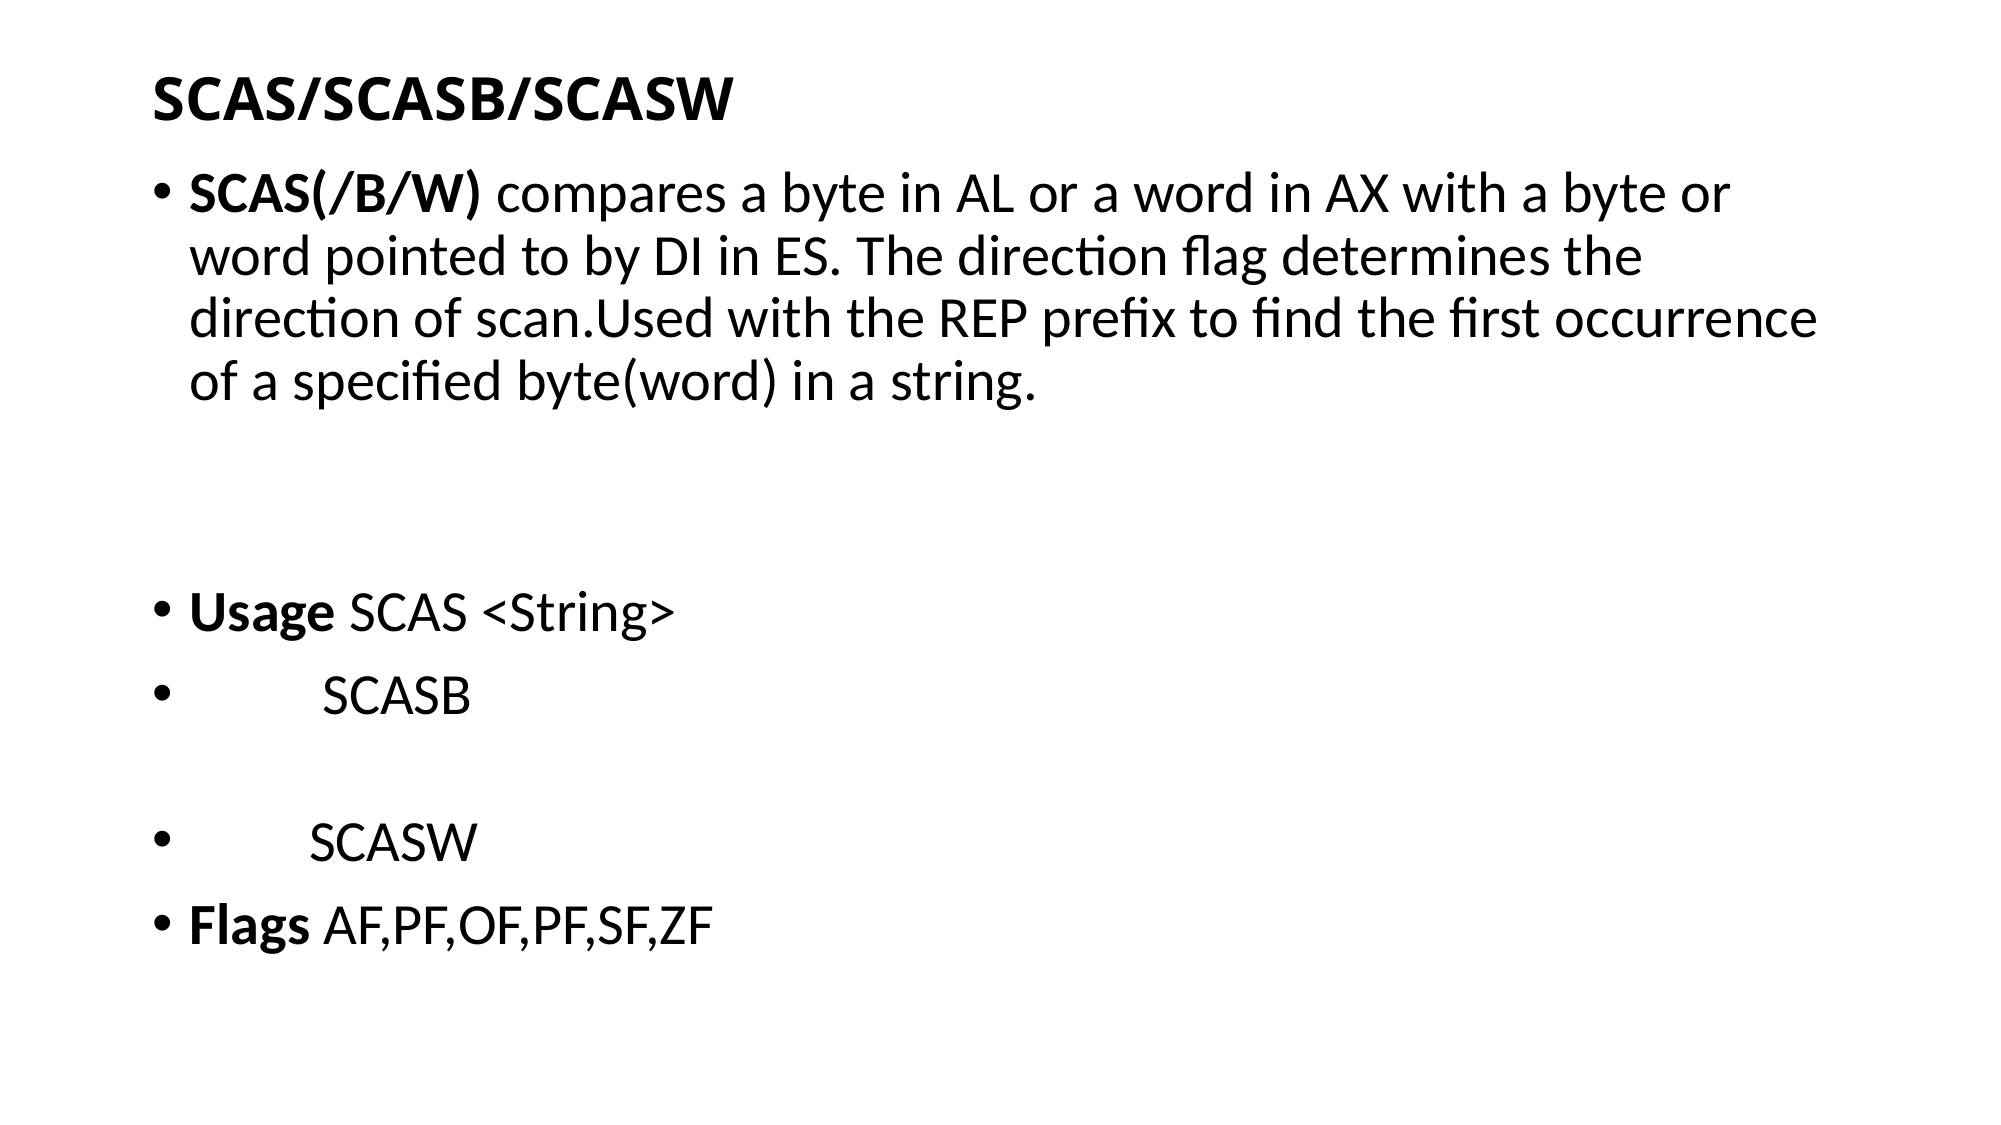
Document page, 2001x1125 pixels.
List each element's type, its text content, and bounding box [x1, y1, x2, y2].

list SCAS(/B/W) compares a byte in AL or a word in AX with a byte or word pointed to by DI in ES. The direction flag determines the direction of scan.Used with the REP prefix to find the first occurrence of a specified byte(word) in a string. Usage SCAS <String> SCASB SCASW Flags AF,PF,OF,PF,SF,ZF [137, 154, 1863, 1014]
title SCAS/SCASB/SCASW [137, 59, 1863, 154]
